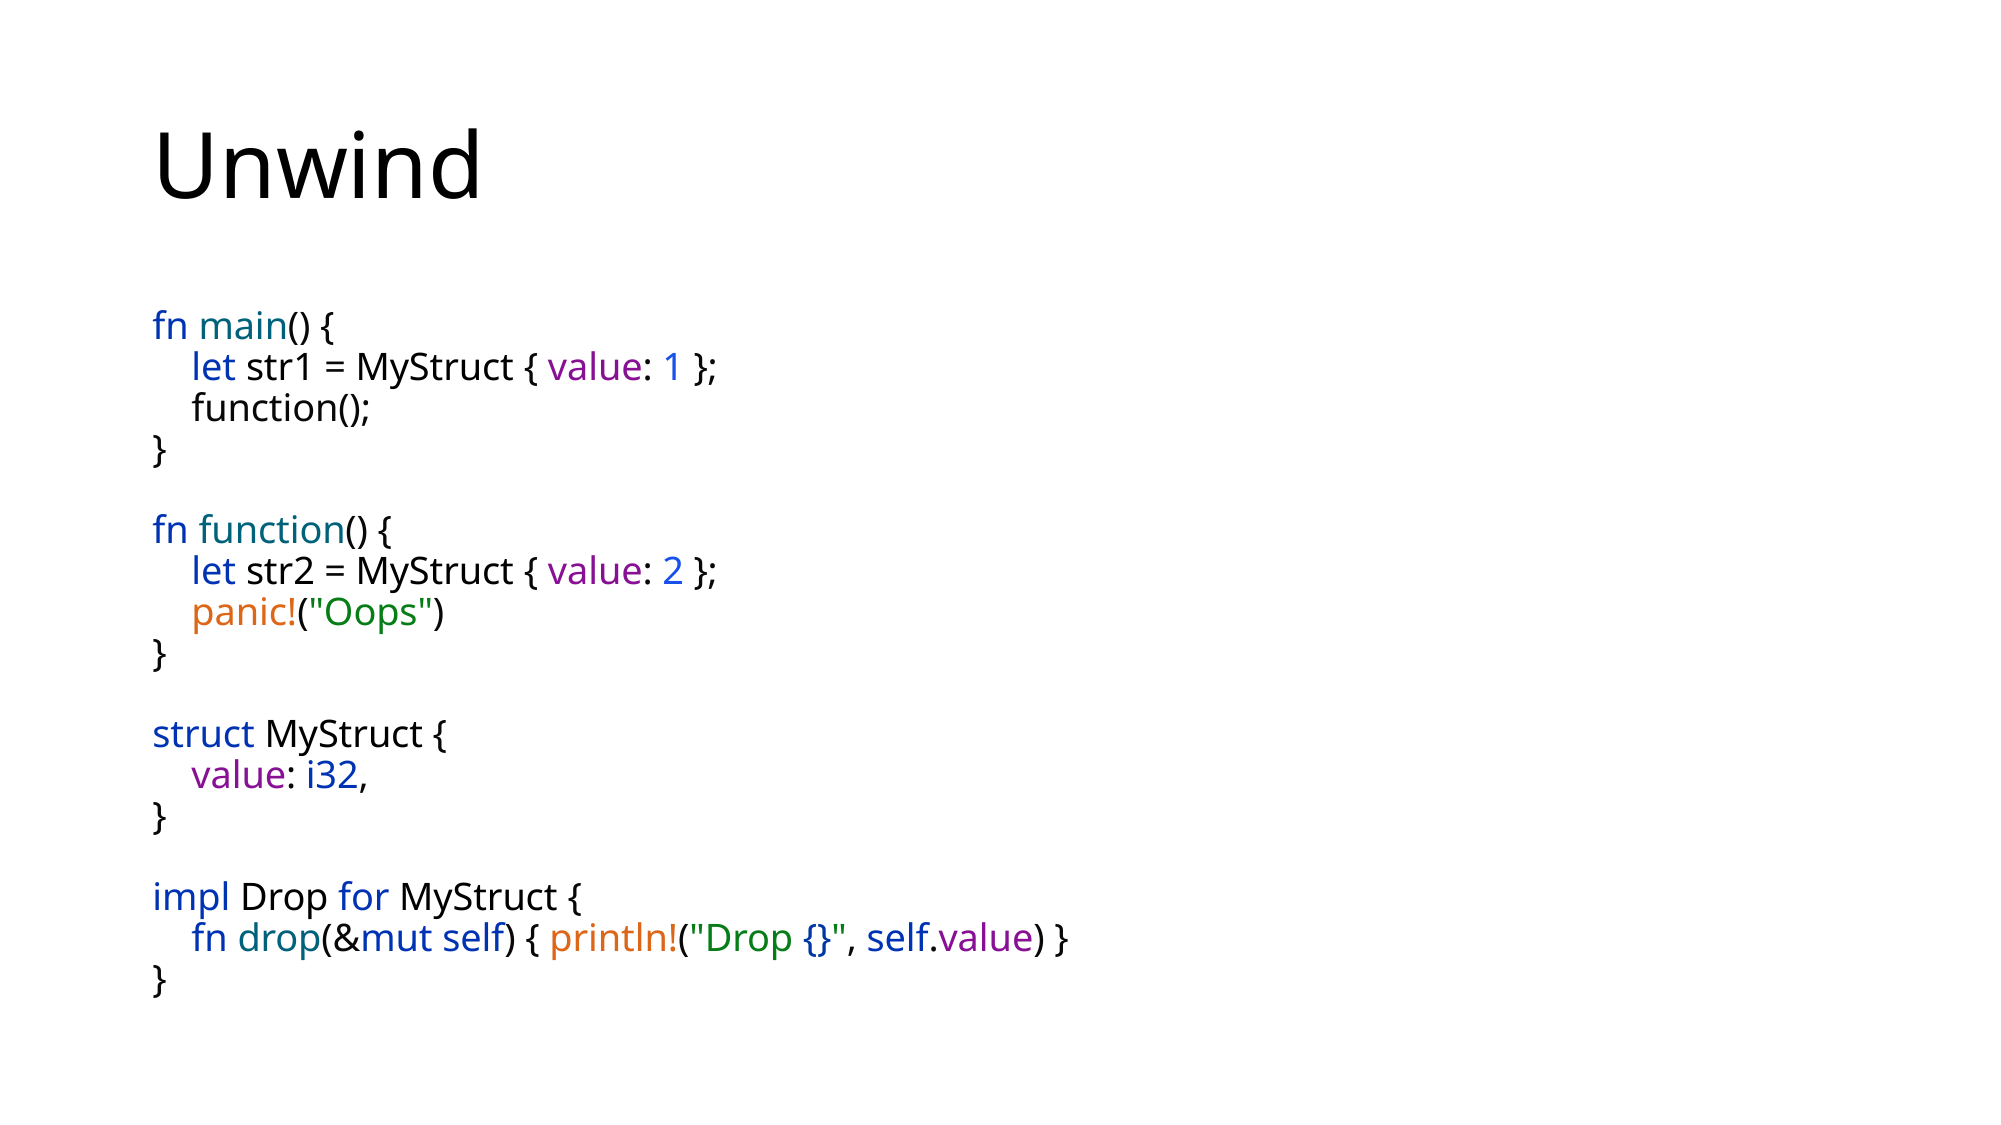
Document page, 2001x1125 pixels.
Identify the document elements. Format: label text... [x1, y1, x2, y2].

list fn main() { let str1 = MyStruct { value: 1 }; function(); } fn function() { let str2 = MyStruct { value: 2 }; panic!("Oops") } struct MyStruct { value: i32, } impl Drop for MyStruct { fn drop(&mut self) { println!("Drop {}", self.value) } } [137, 299, 1863, 1014]
title Unwind [137, 59, 1863, 278]
